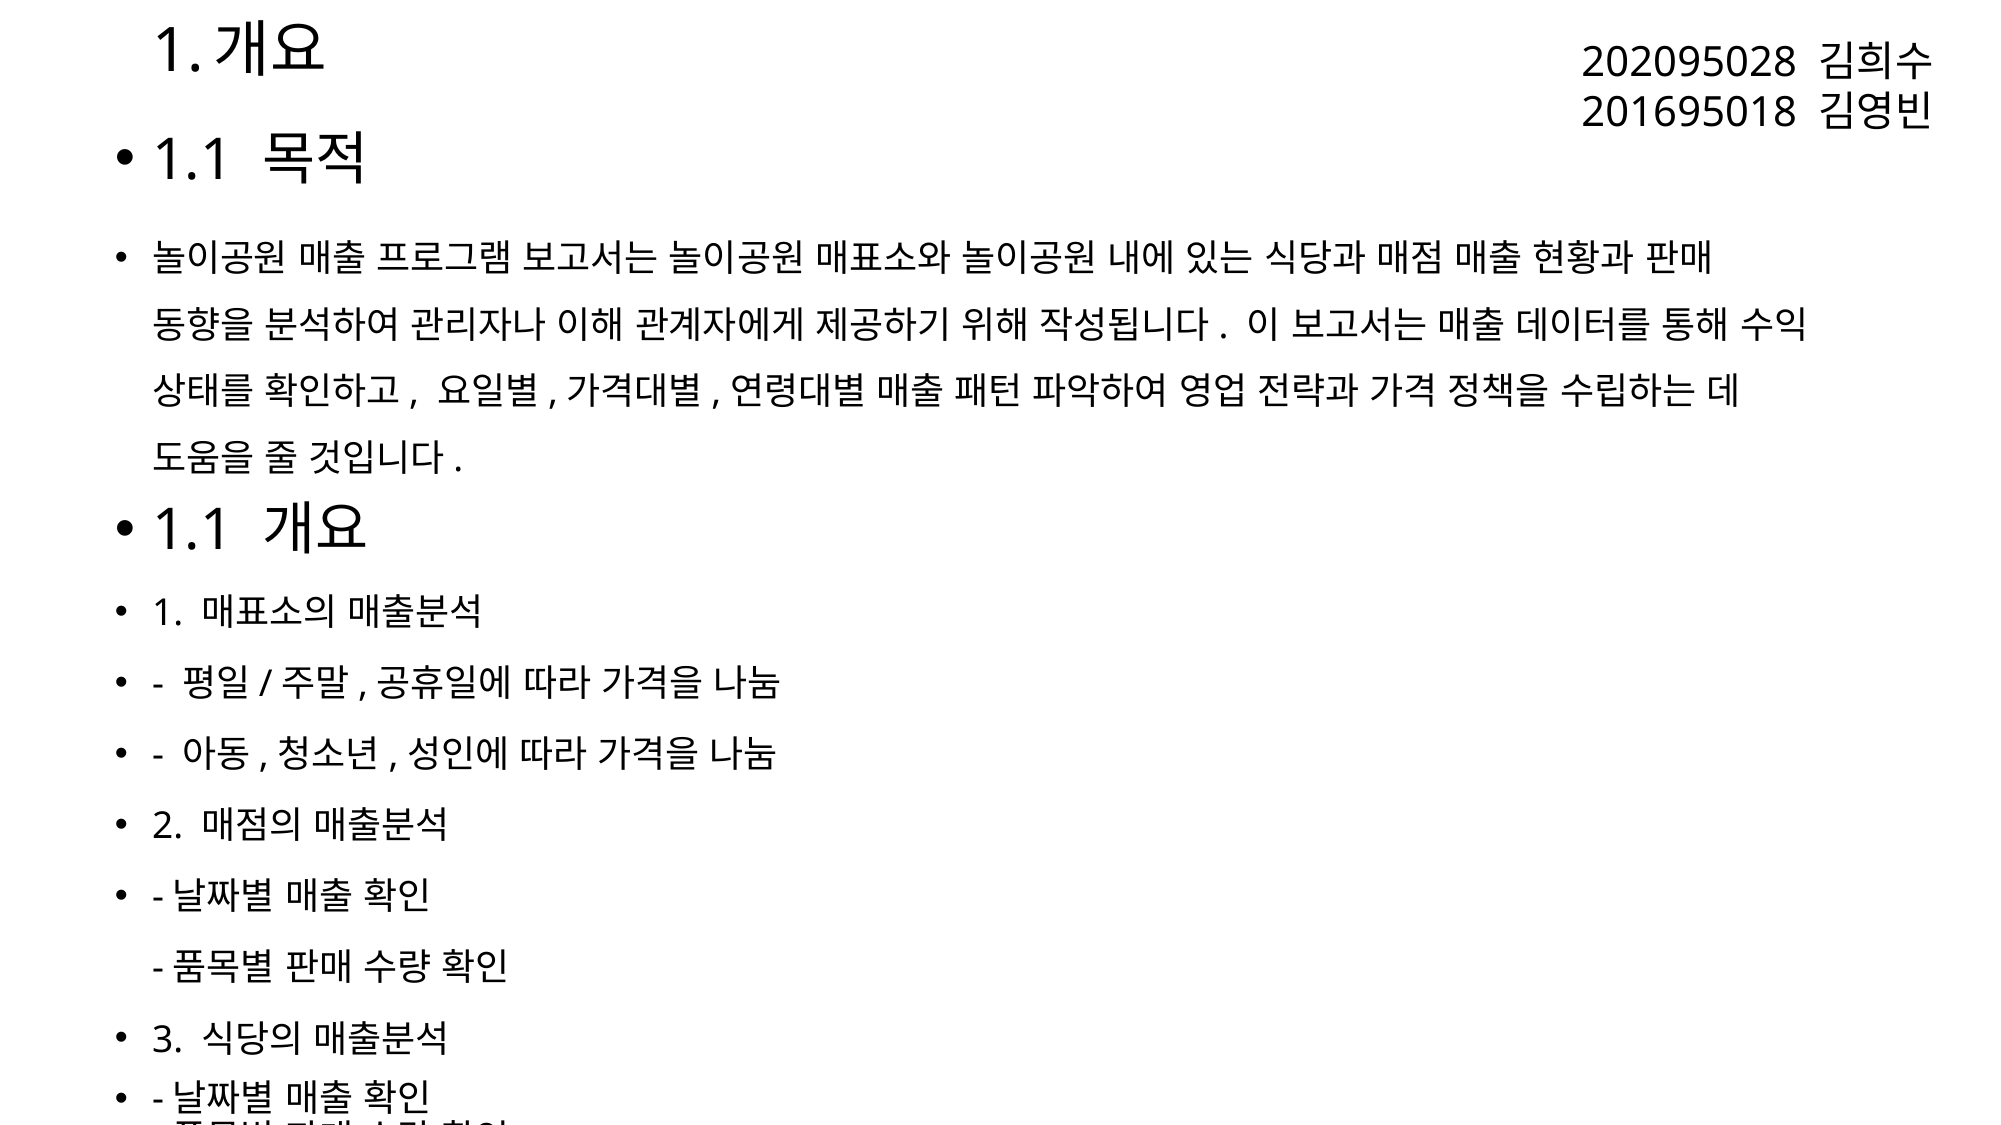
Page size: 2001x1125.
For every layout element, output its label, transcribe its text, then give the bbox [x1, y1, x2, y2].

list 1.1 목적 놀이공원 매출 프로그램 보고서는 놀이공원 매표소와 놀이공원 내에 있는 식당과 매점 매출 현황과 판매 동향을 분석하여 관리자나 이해 관계자에게 제공하기 위해 작성됩니다. 이 보고서는 매출 데이터를 통해 수익 상태를 확인하고, 요일별,가격대별,연령대별 매출 패턴 파악하여 영업 전략과 가격 정책을 수립하는 데 도움을 줄 것입니다. 1.1 개요 1. 매표소의 매출분석 - 평일/주말,공휴일에 따라 가격을 나눔 - 아동,청소년,성인에 따라 가격을 나눔 2. 매점의 매출분석 -날짜별 매출 확인 -품목별 판매 수량 확인 3. 식당의 매출분석 -날짜별 매출 확인 -품목별 판매 수량 확인 [99, 121, 1825, 1125]
title 1.개요 [137, 10, 1863, 93]
text_box 202095028 김희수 201695018 김영빈 [1440, 27, 1949, 188]
